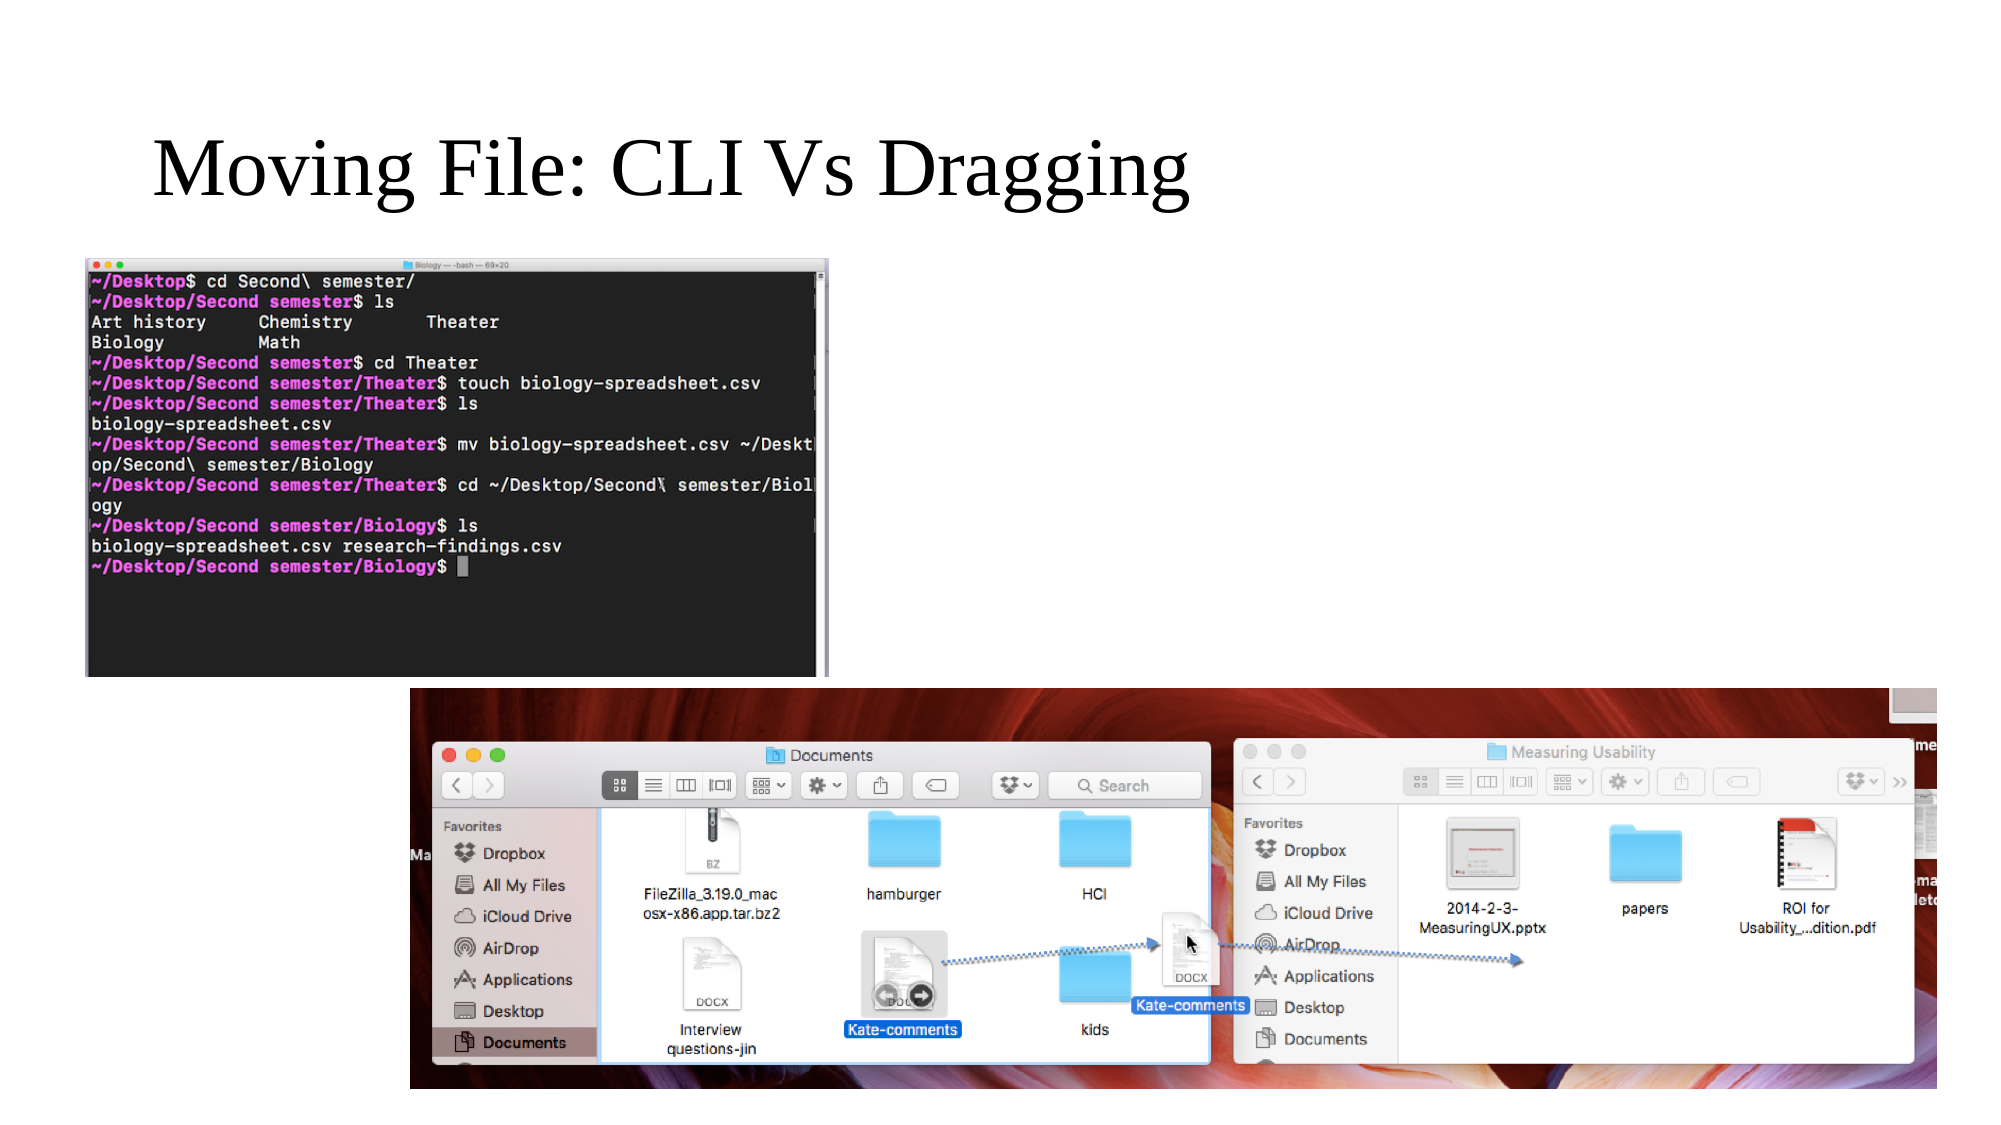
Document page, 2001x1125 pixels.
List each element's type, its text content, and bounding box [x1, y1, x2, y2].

picture [410, 688, 1937, 1089]
title Moving File: CLI Vs Dragging [137, 59, 1863, 278]
picture [85, 258, 829, 677]
